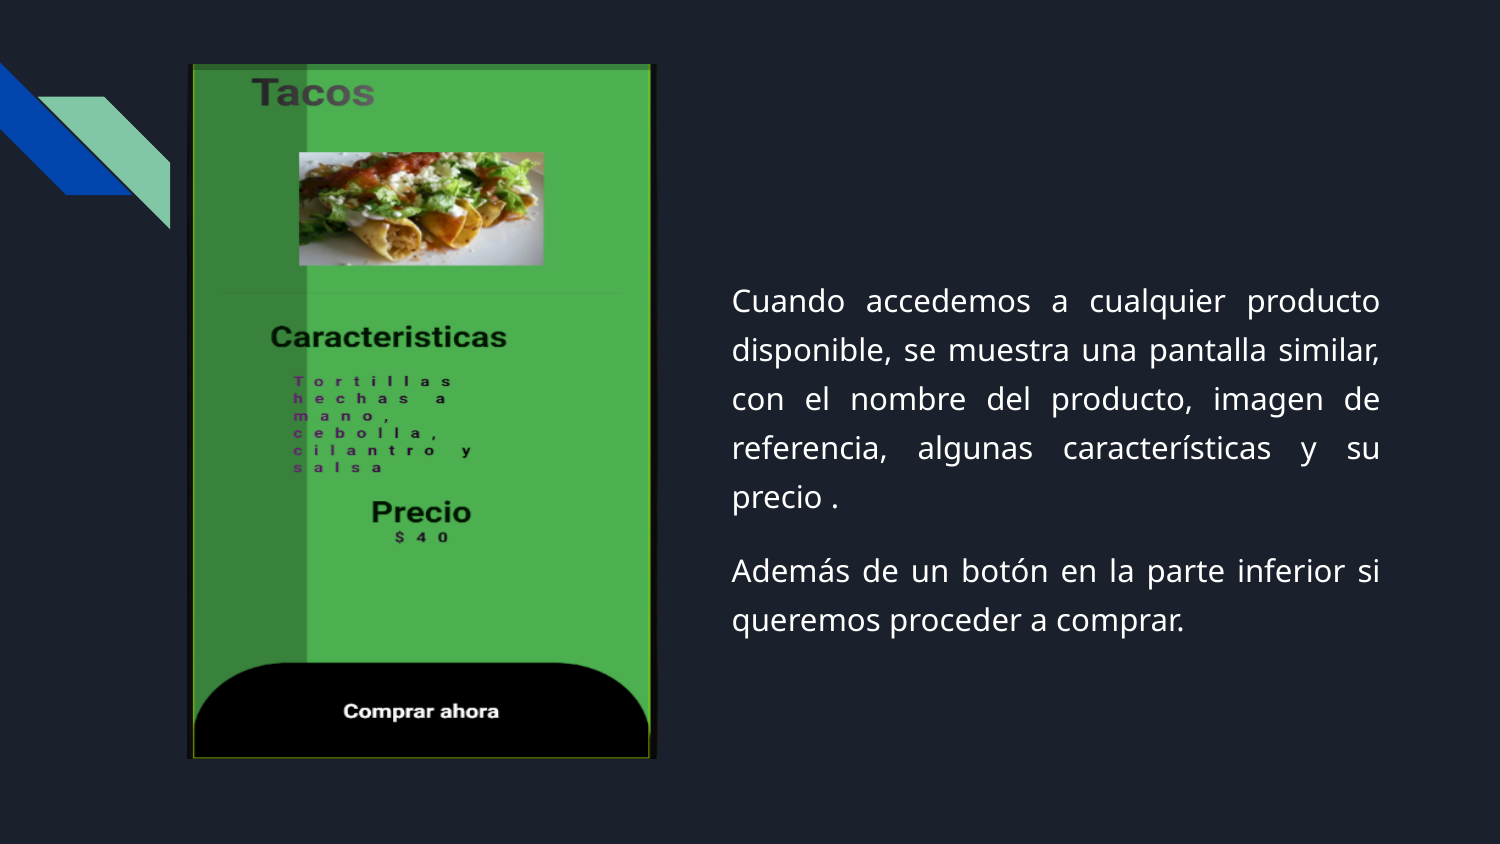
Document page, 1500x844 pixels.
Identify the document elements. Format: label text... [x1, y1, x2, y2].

picture [186, 64, 658, 759]
list Cuando accedemos a cualquier producto disponible, se muestra una pantalla similar, con el nombre del producto, imagen de referencia, algunas características y su precio . Además de un botón en la parte inferior si queremos proceder a comprar. [716, 257, 1397, 735]
